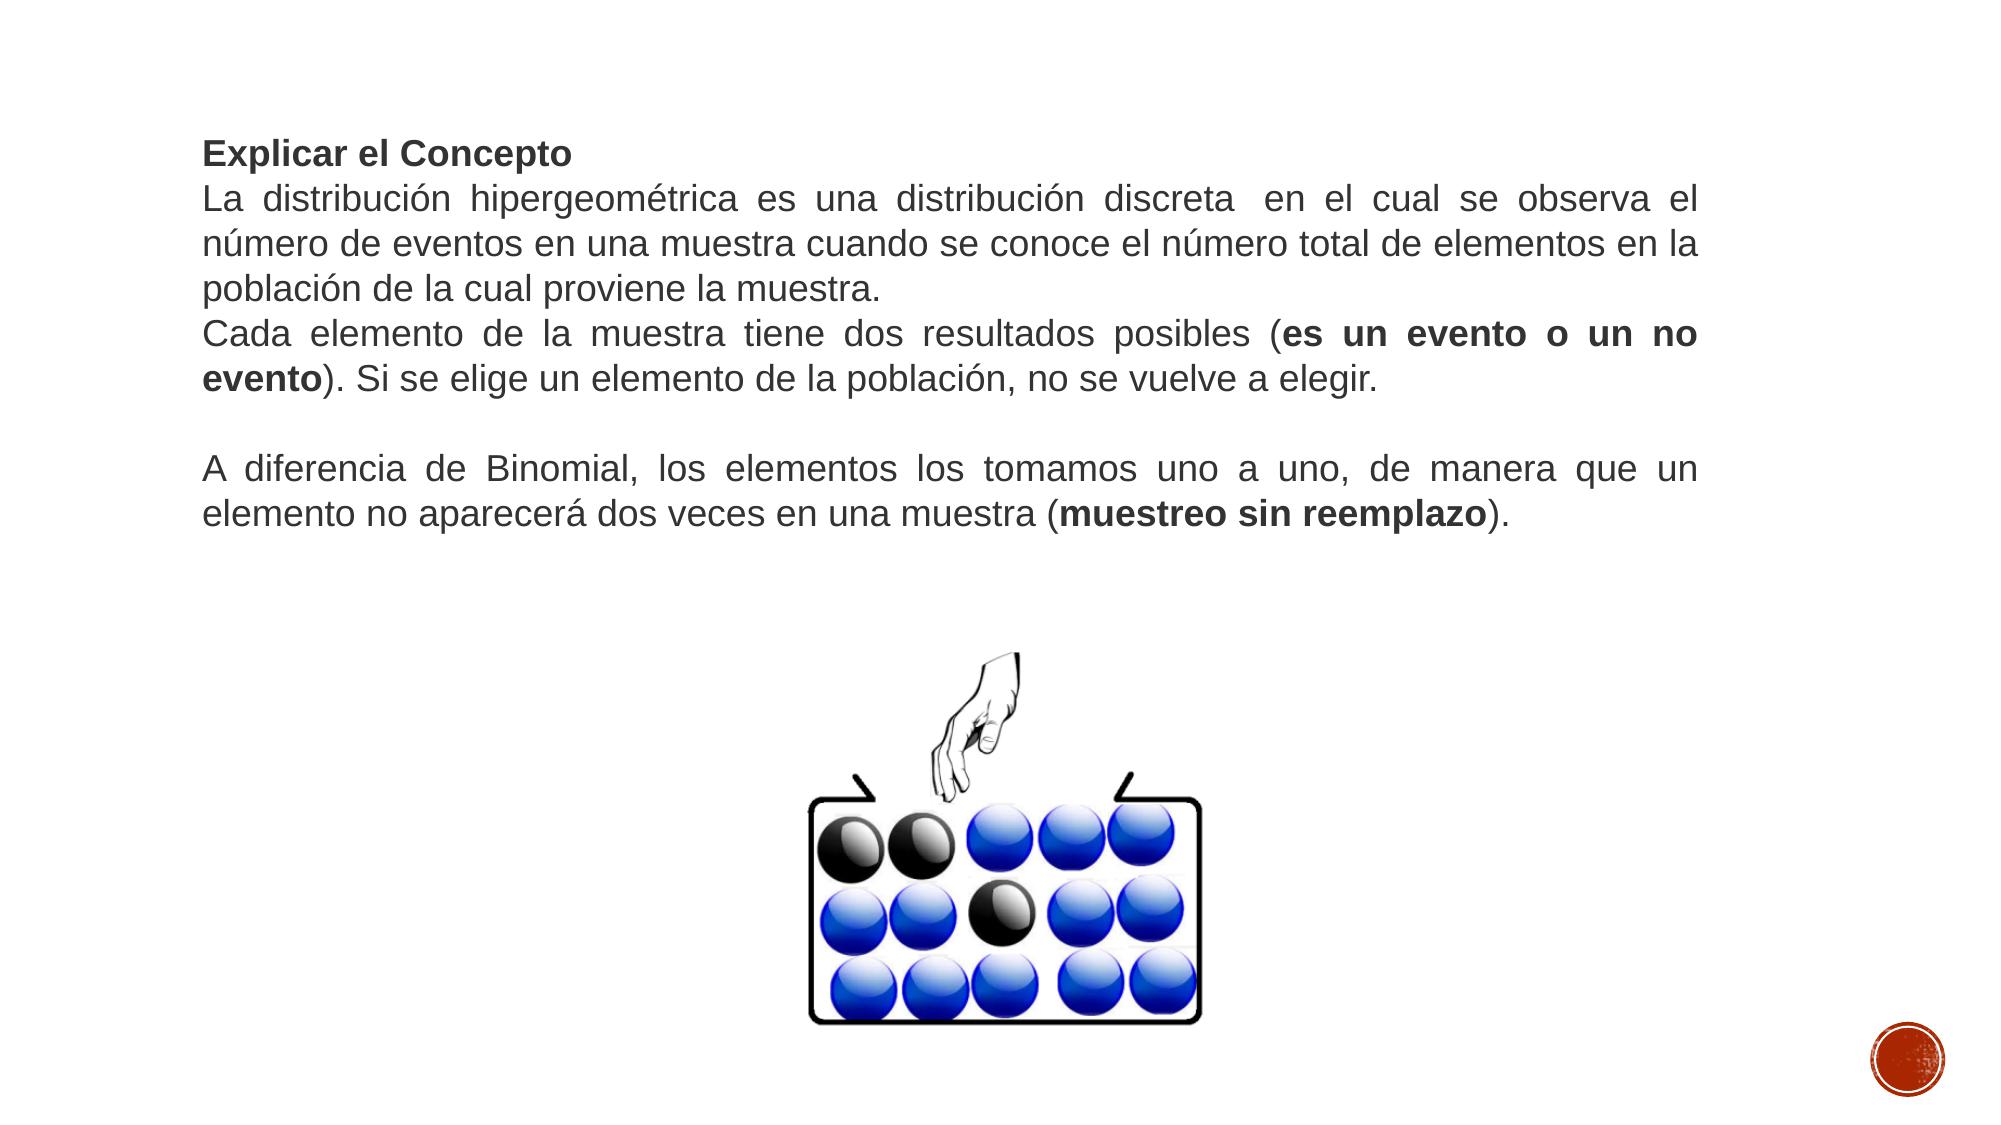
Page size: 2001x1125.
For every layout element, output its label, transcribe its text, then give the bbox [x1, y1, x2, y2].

picture [801, 651, 1210, 1031]
text_box Explicar el Concepto La distribución hipergeométrica es una distribución discreta en el cual se observa el número de eventos en una muestra cuando se conoce el número total de elementos en la población de la cual proviene la muestra. Cada elemento de la muestra tiene dos resultados posibles (es un evento o un no evento). Si se elige un elemento de la población, no se vuelve a elegir. A diferencia de Binomial, los elementos los tomamos uno a uno, de manera que un elemento no aparecerá dos veces en una muestra (muestreo sin reemplazo). [187, 121, 1714, 637]
picture [1870, 1021, 1946, 1097]
